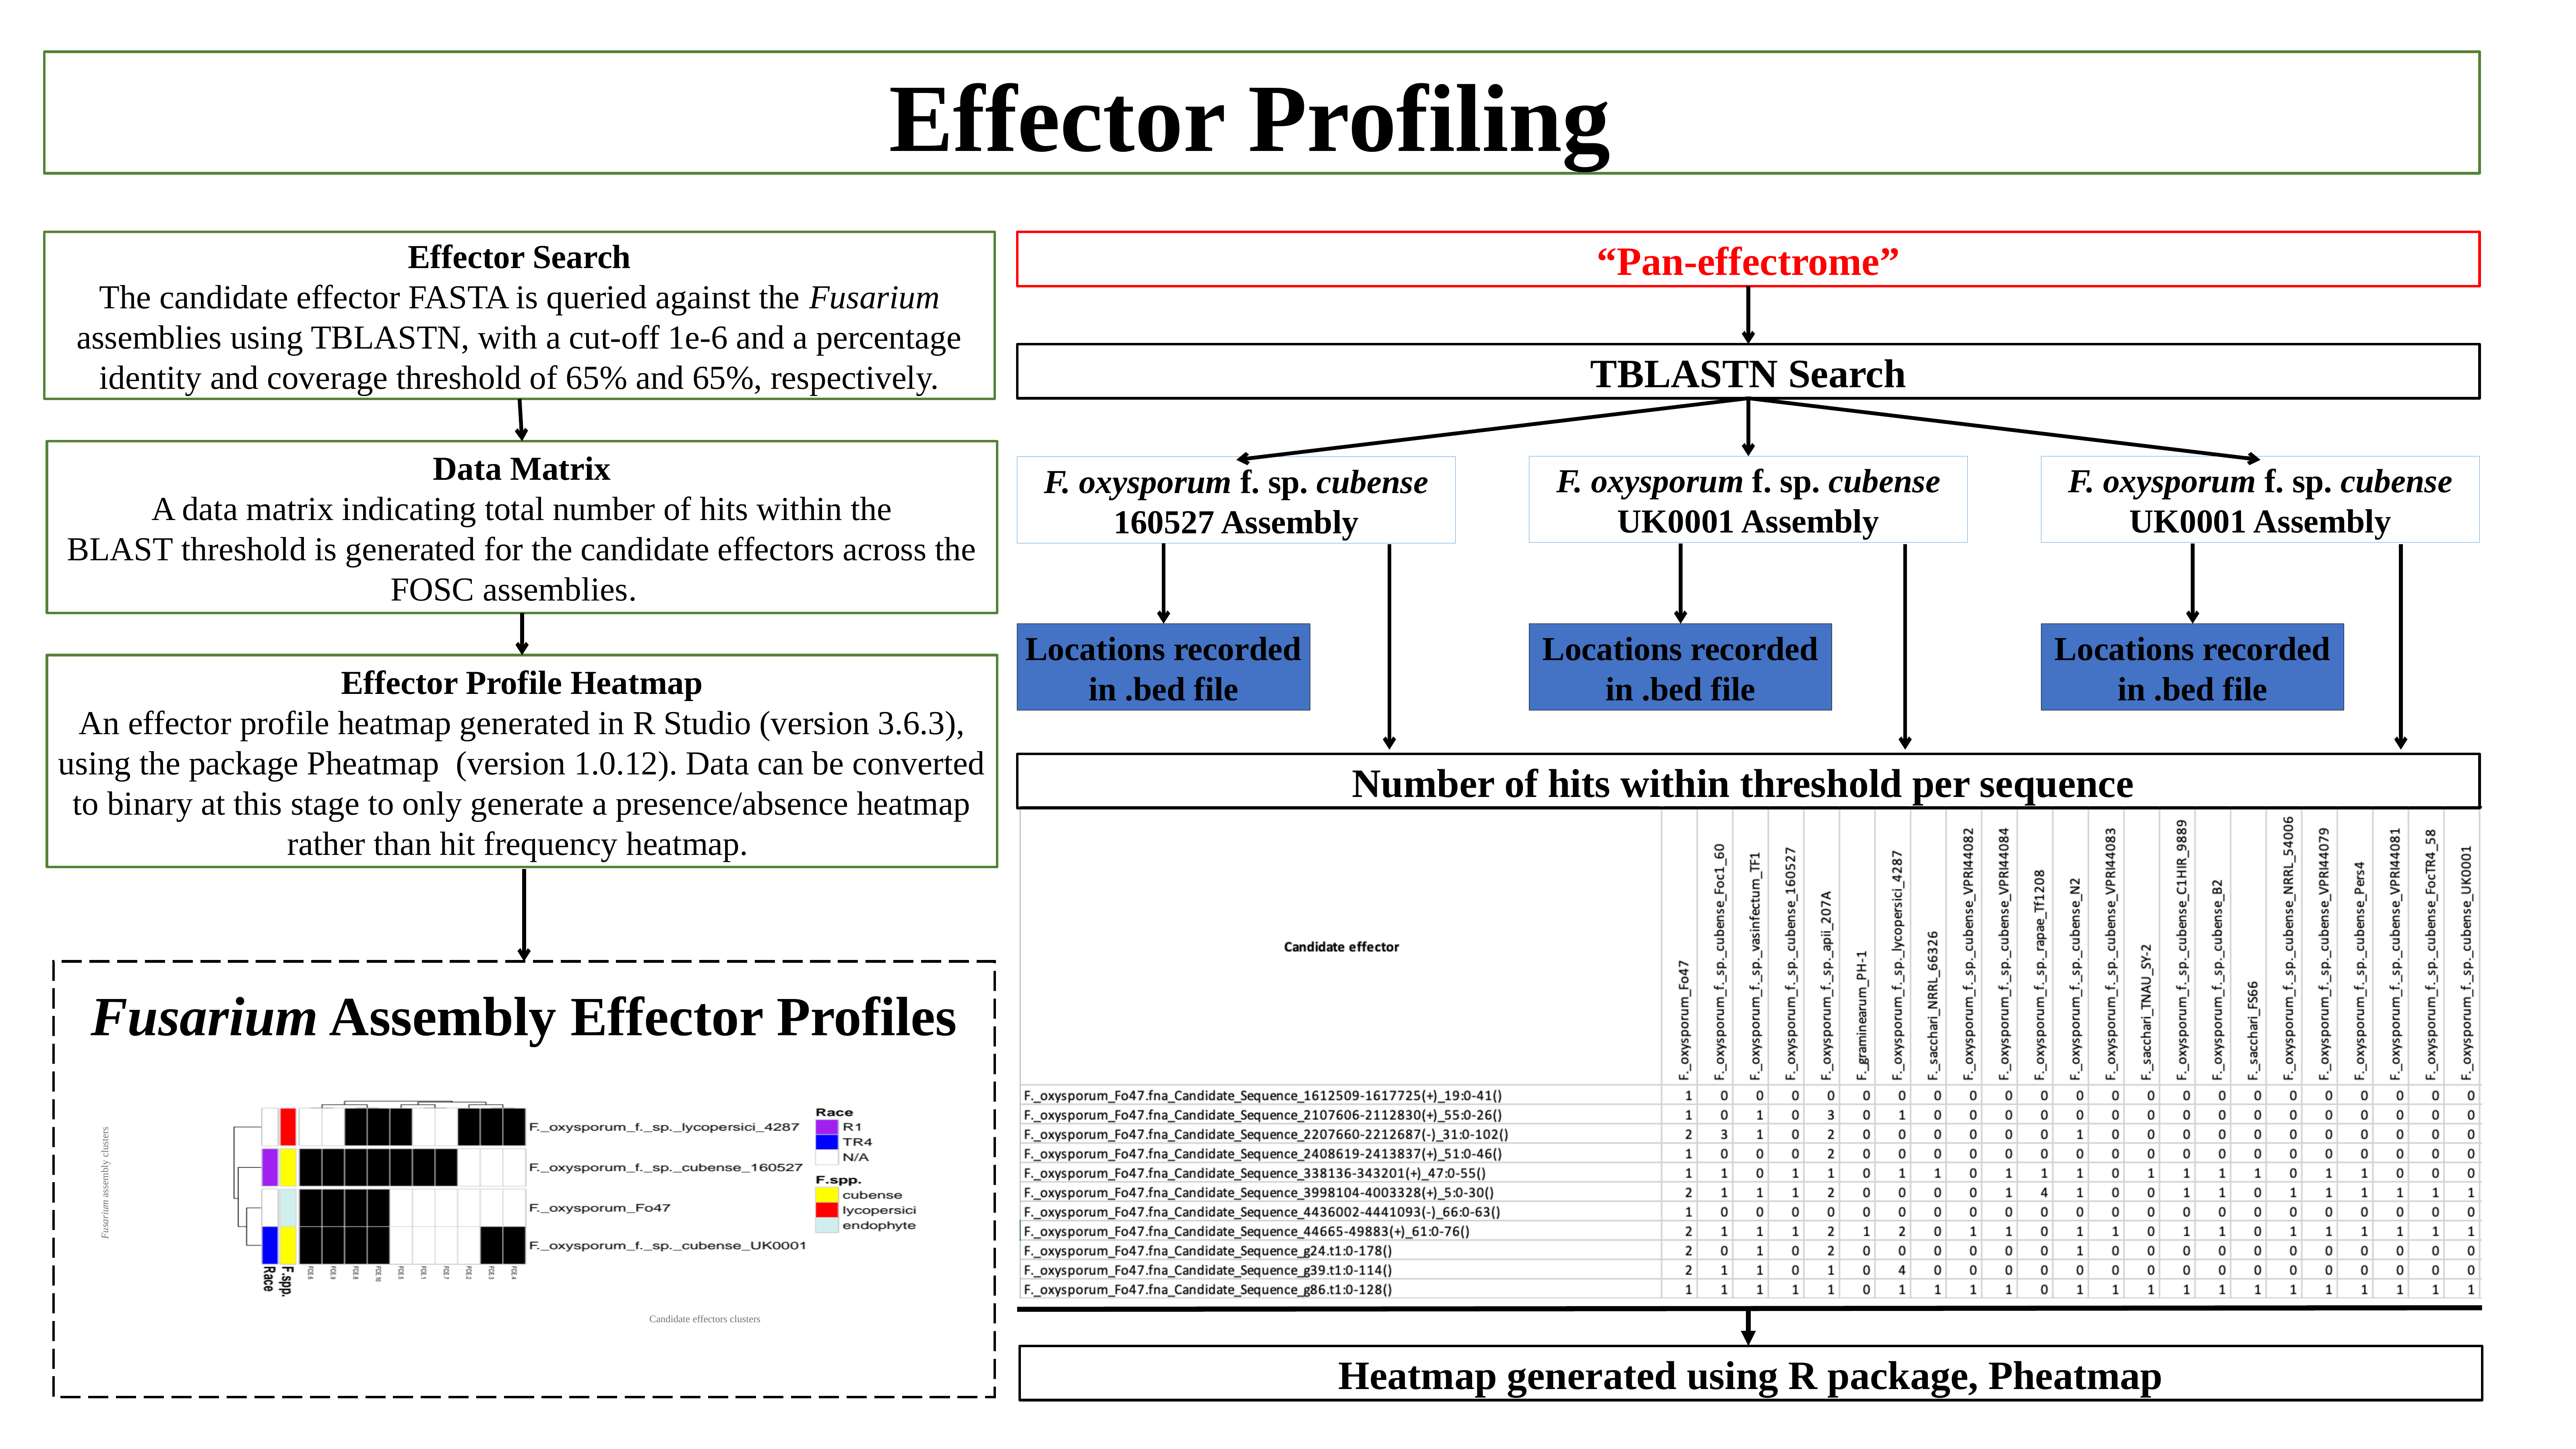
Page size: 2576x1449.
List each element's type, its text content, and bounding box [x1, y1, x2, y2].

text_box Number of hits within threshold per sequence [1017, 753, 2480, 808]
text_box Locations recorded in .bed file [2041, 623, 2344, 710]
picture [1019, 806, 2482, 1298]
text_box TBLASTN Search [1017, 344, 2480, 398]
text_box F. oxysporum f. sp. cubense UK0001 Assembly [1529, 460, 1968, 543]
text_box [53, 869, 995, 1397]
text_box Locations recorded in .bed file [1017, 623, 1310, 710]
text_box Effector Profile Heatmap An effector profile heatmap generated in R Studio (version 3.6.3), using the package Pheatmap (version 1.0.12). Data can be converted to binary at this stage to only generate a presence/absence heatmap rather than hit frequency heatmap. [47, 655, 998, 867]
text_box Effector Search The candidate effector FASTA is queried against the Fusarium assemblies using TBLASTN, with a cut-off 1e-6 and a percentage identity and coverage threshold of 65% and 65%, respectively. [44, 232, 995, 399]
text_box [519, 400, 522, 442]
text_box Effector Profiling [44, 52, 2480, 173]
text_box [1236, 398, 1748, 460]
text_box “Pan-effectrome” [1017, 232, 2480, 286]
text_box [1748, 398, 2261, 460]
text_box F. oxysporum f. sp. cubense UK0001 Assembly [2041, 456, 2480, 543]
text_box Locations recorded in .bed file [1529, 623, 1832, 710]
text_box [1017, 1308, 2482, 1310]
text_box Heatmap generated using R package, Pheatmap [1019, 1346, 2482, 1400]
text_box Data Matrix A data matrix indicating total number of hits within the BLAST threshold is generated for the candidate effectors across the FOSC assemblies. [47, 441, 998, 613]
text_box F. oxysporum f. sp. cubense 160527 Assembly [1017, 456, 1456, 543]
